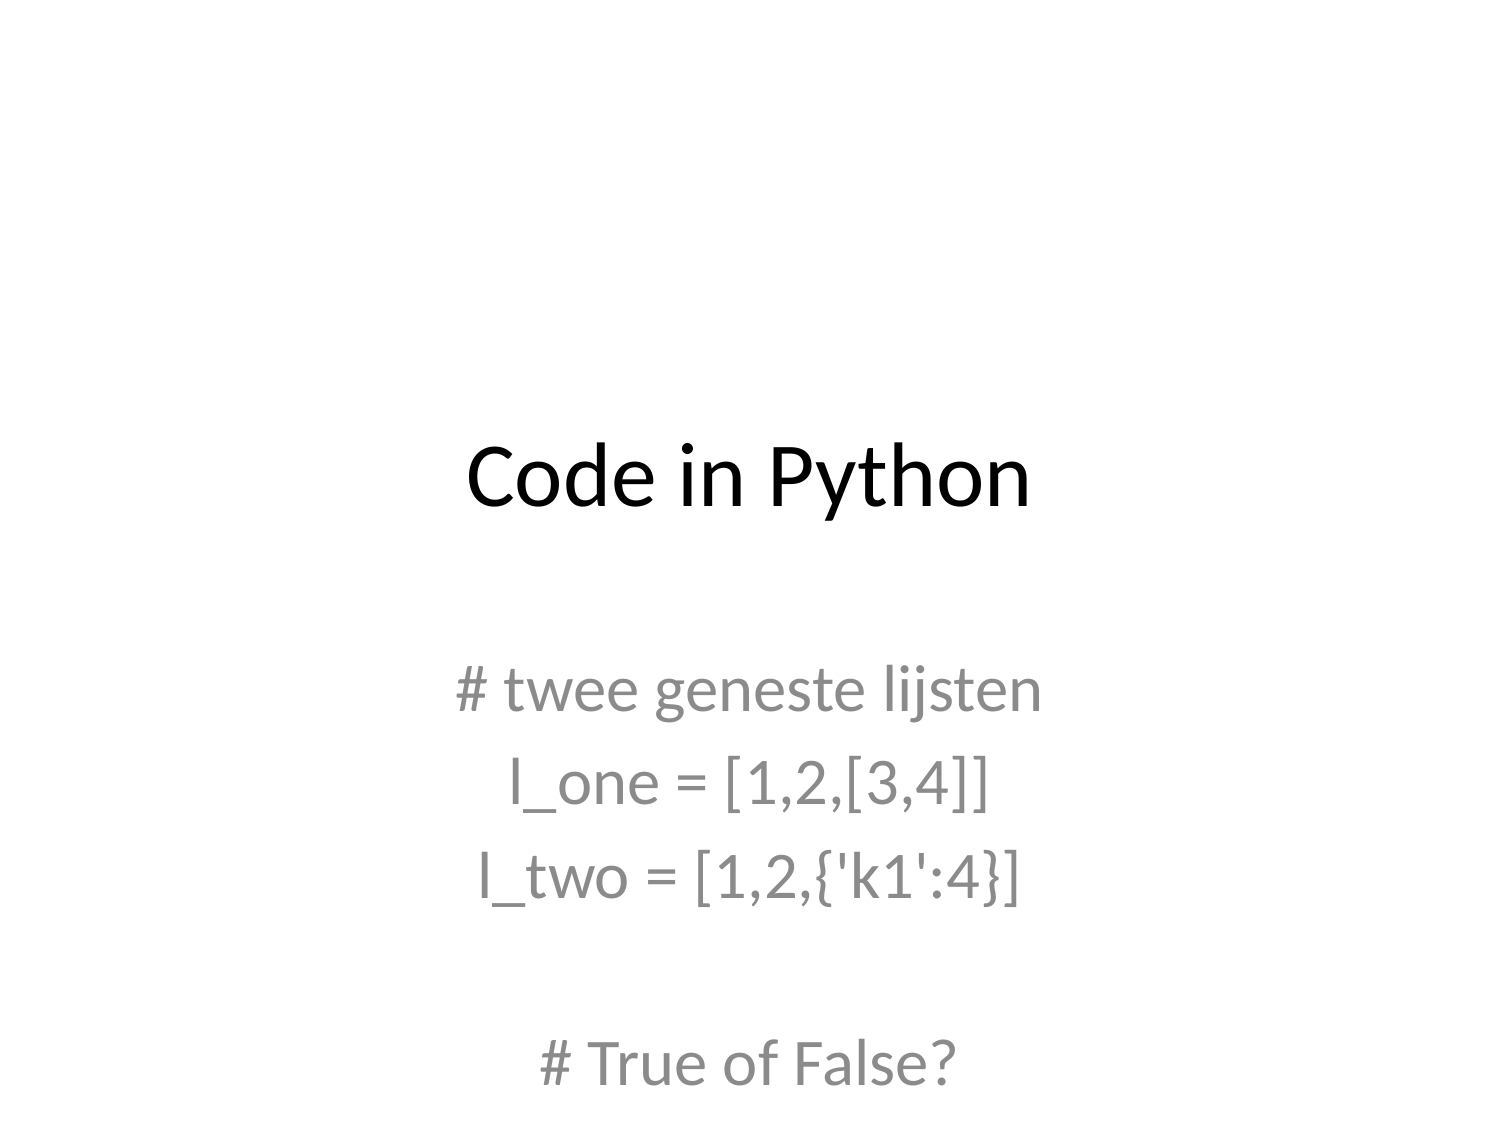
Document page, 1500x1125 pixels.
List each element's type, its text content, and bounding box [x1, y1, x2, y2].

subtitle # twee geneste lijsten l_one = [1,2,[3,4]] l_two = [1,2,{'k1':4}] # True of False? l_one[2][0] >= l_two[2]['k1'] [225, 637, 1275, 925]
title Code in Python [112, 349, 1388, 591]
